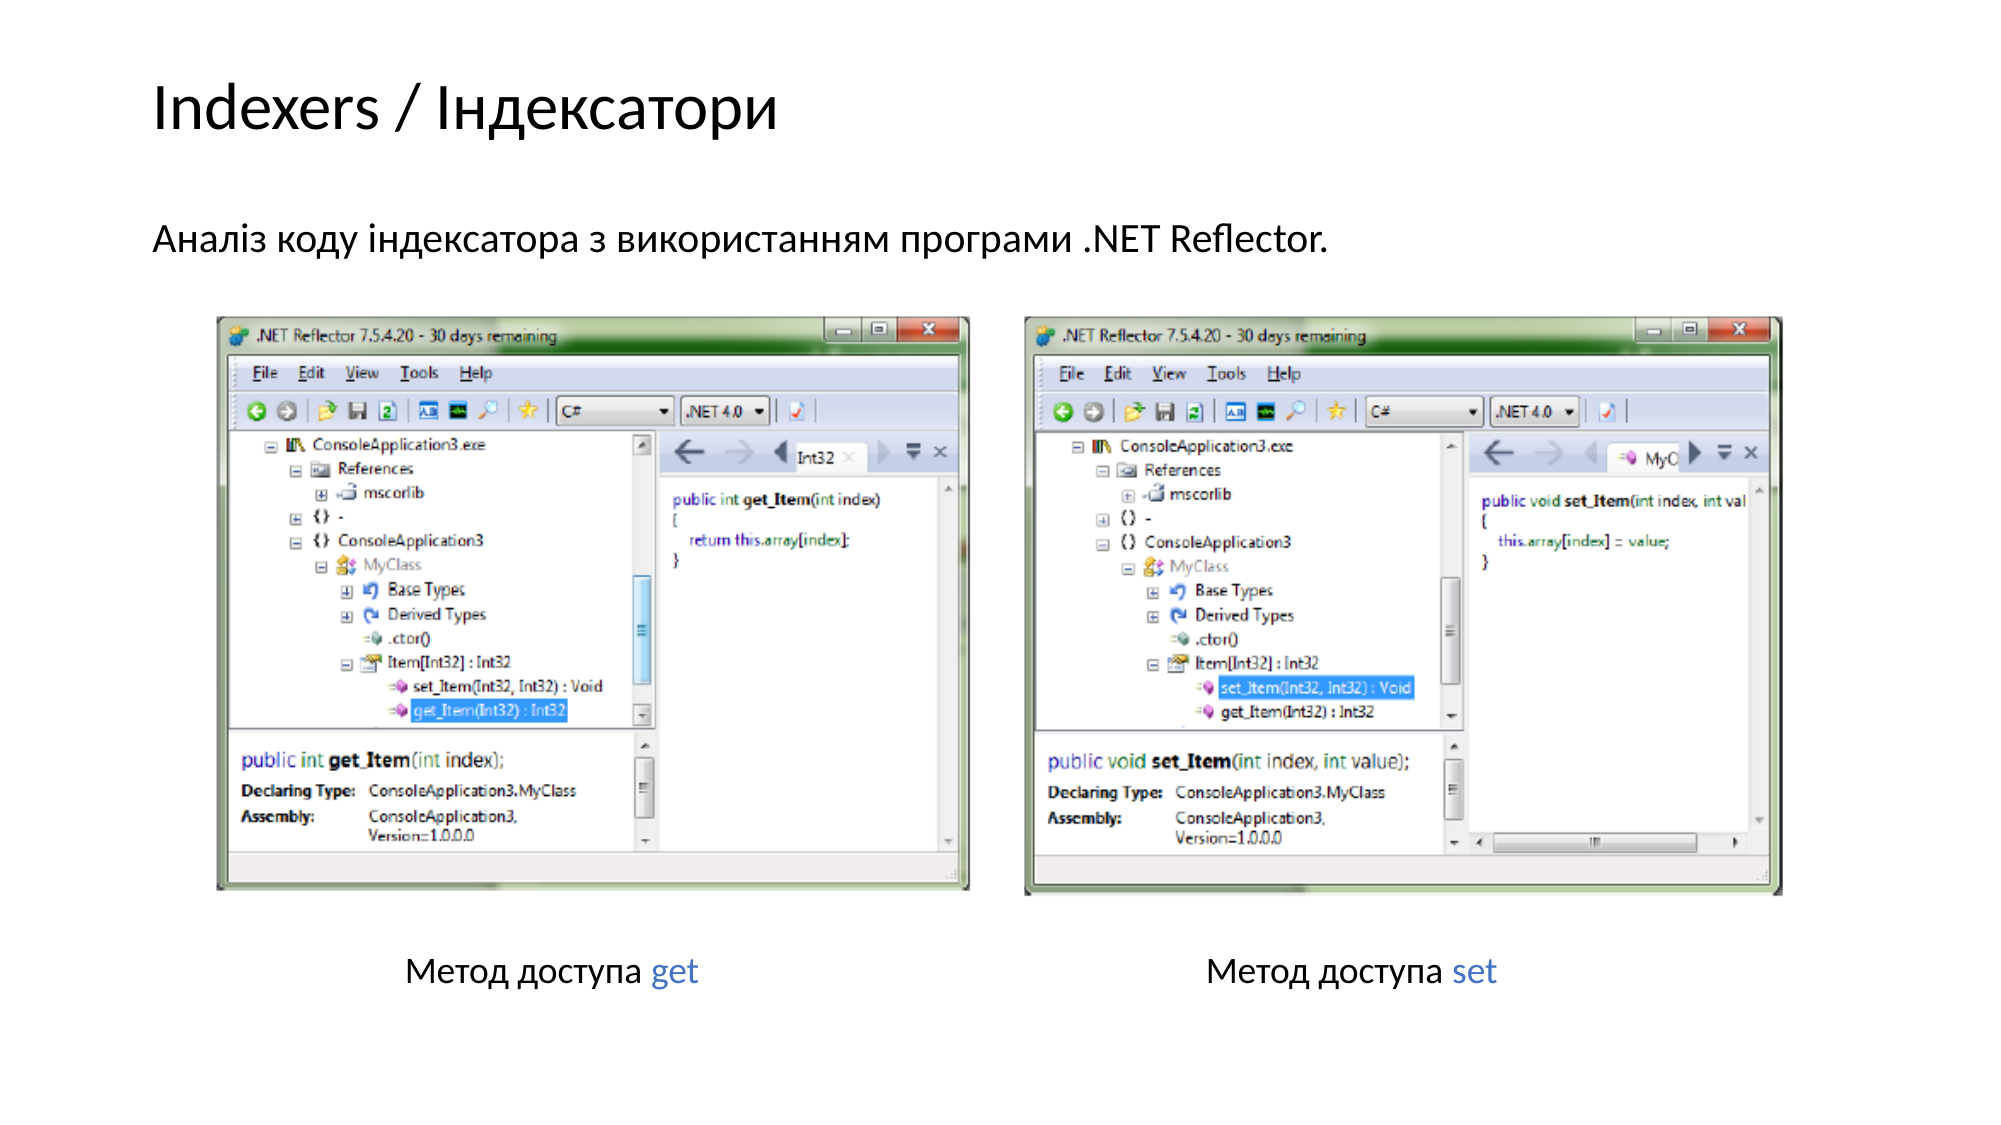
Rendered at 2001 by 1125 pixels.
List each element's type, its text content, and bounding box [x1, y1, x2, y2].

picture [205, 303, 1795, 903]
title Indexers / Індексатори [137, 59, 1863, 157]
text_box Метод доступа set [1190, 938, 1641, 999]
list Аналіз коду індексатора з використанням програми .NET Reflector. [137, 209, 1863, 1014]
text_box Метод доступа get [389, 938, 840, 999]
